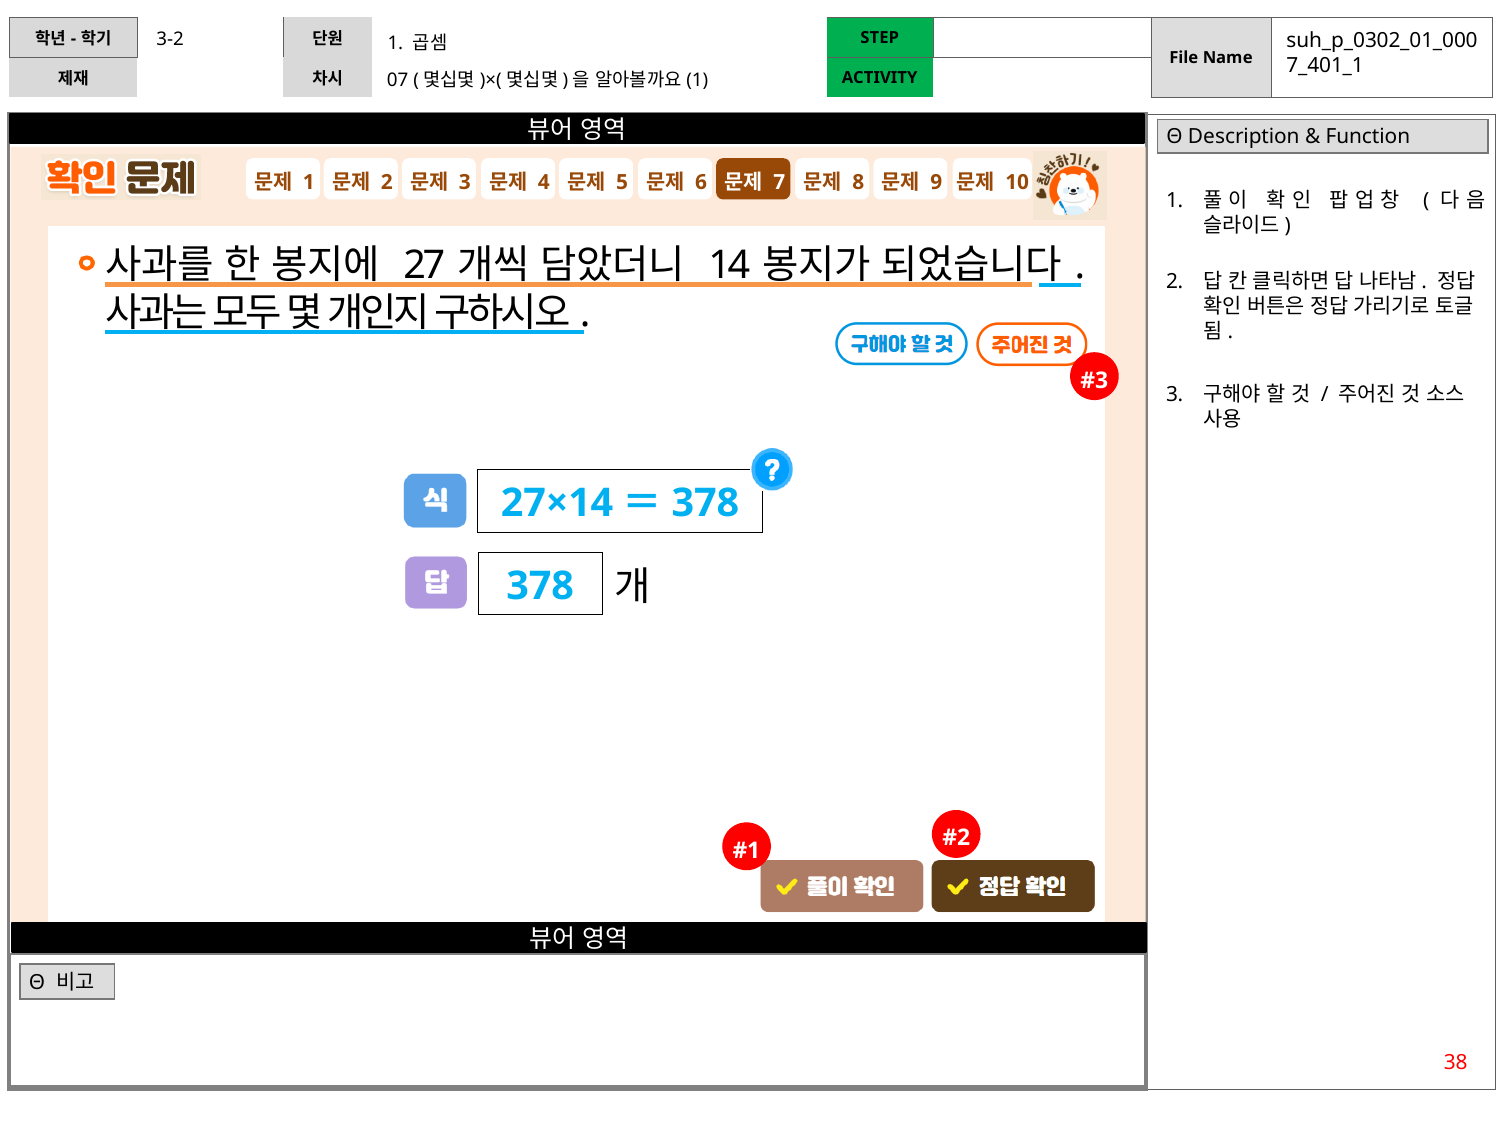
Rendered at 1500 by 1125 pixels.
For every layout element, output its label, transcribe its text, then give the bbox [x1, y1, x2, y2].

picture [975, 320, 1089, 369]
text_box 문제 3 [395, 148, 474, 202]
text_box #1 [720, 820, 773, 873]
text_box 문제 7 [741, 148, 819, 202]
text_box 풀이 확인 팝업창 (다음 슬라이드) 답 칸 클릭하면 답 나타남. 정답 확인 버튼은 정답 가리기로 토글 됨. 구해야 할 것 / 주어진 것 소스 사용 [1151, 179, 1500, 438]
text_box 3-2 [141, 18, 284, 55]
text_box 문제 2 [349, 148, 395, 202]
text_box 27×14＝378 [477, 469, 763, 533]
text_box 07 (몇십몇)×(몇십몇)을 알아볼까요(1) [372, 60, 821, 96]
picture [831, 320, 971, 368]
text_box 문제 1 [239, 148, 349, 202]
text_box 378 [478, 552, 603, 615]
picture [930, 857, 1097, 913]
table_header Θ Description & Function [1158, 120, 1487, 152]
text_box 문제 9 [898, 148, 977, 202]
text_box 문제 5 [552, 148, 631, 202]
text_box #3 [1067, 350, 1121, 403]
text_box 개 [597, 553, 668, 616]
text_box 사과를 한 봉지에 27개씩 담았더니 14봉지가 되었습니다. 사과는 모두 몇 개인지 구하시오. [90, 231, 1097, 342]
picture [758, 857, 925, 914]
text_box 문제 10 [977, 148, 1052, 202]
text_box 문제 4 [474, 148, 552, 202]
picture [401, 553, 470, 613]
text_box 1. 곱셈 [372, 23, 828, 48]
picture [41, 154, 201, 200]
text_box 문제 6 [631, 148, 741, 202]
picture [403, 469, 470, 530]
picture [749, 447, 793, 491]
text_box suh_p_0302_01_0007_401_1 [1271, 18, 1500, 84]
text_box #2 [929, 807, 983, 856]
text_box 문제 8 [819, 148, 898, 202]
picture [1033, 151, 1107, 220]
picture [76, 252, 96, 274]
